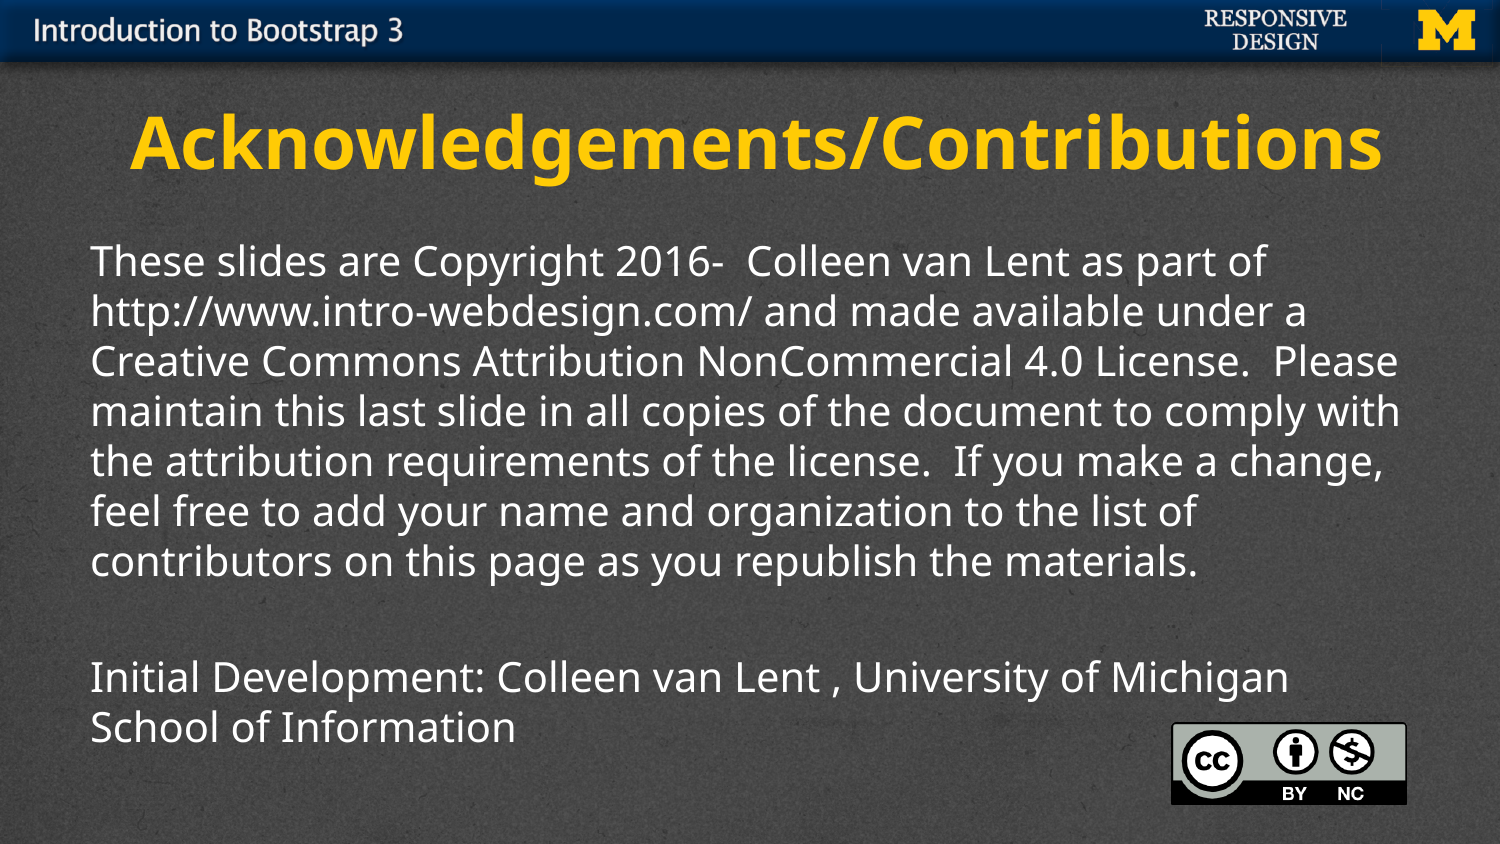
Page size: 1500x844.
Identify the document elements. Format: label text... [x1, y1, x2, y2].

title Acknowledgements/Contributions [7, 89, 1500, 205]
list These slides are Copyright 2016- Colleen van Lent as part of http://www.intro-webdesign.com/ and made available under a Creative Commons Attribution NonCommercial 4.0 License. Please maintain this last slide in all copies of the document to comply with the attribution requirements of the license. If you make a change, feel free to add your name and organization to the list of contributors on this page as you republish the materials. Initial Development: Colleen van Lent , University of Michigan School of Information [75, 226, 1425, 775]
picture [0, 0, 1500, 844]
